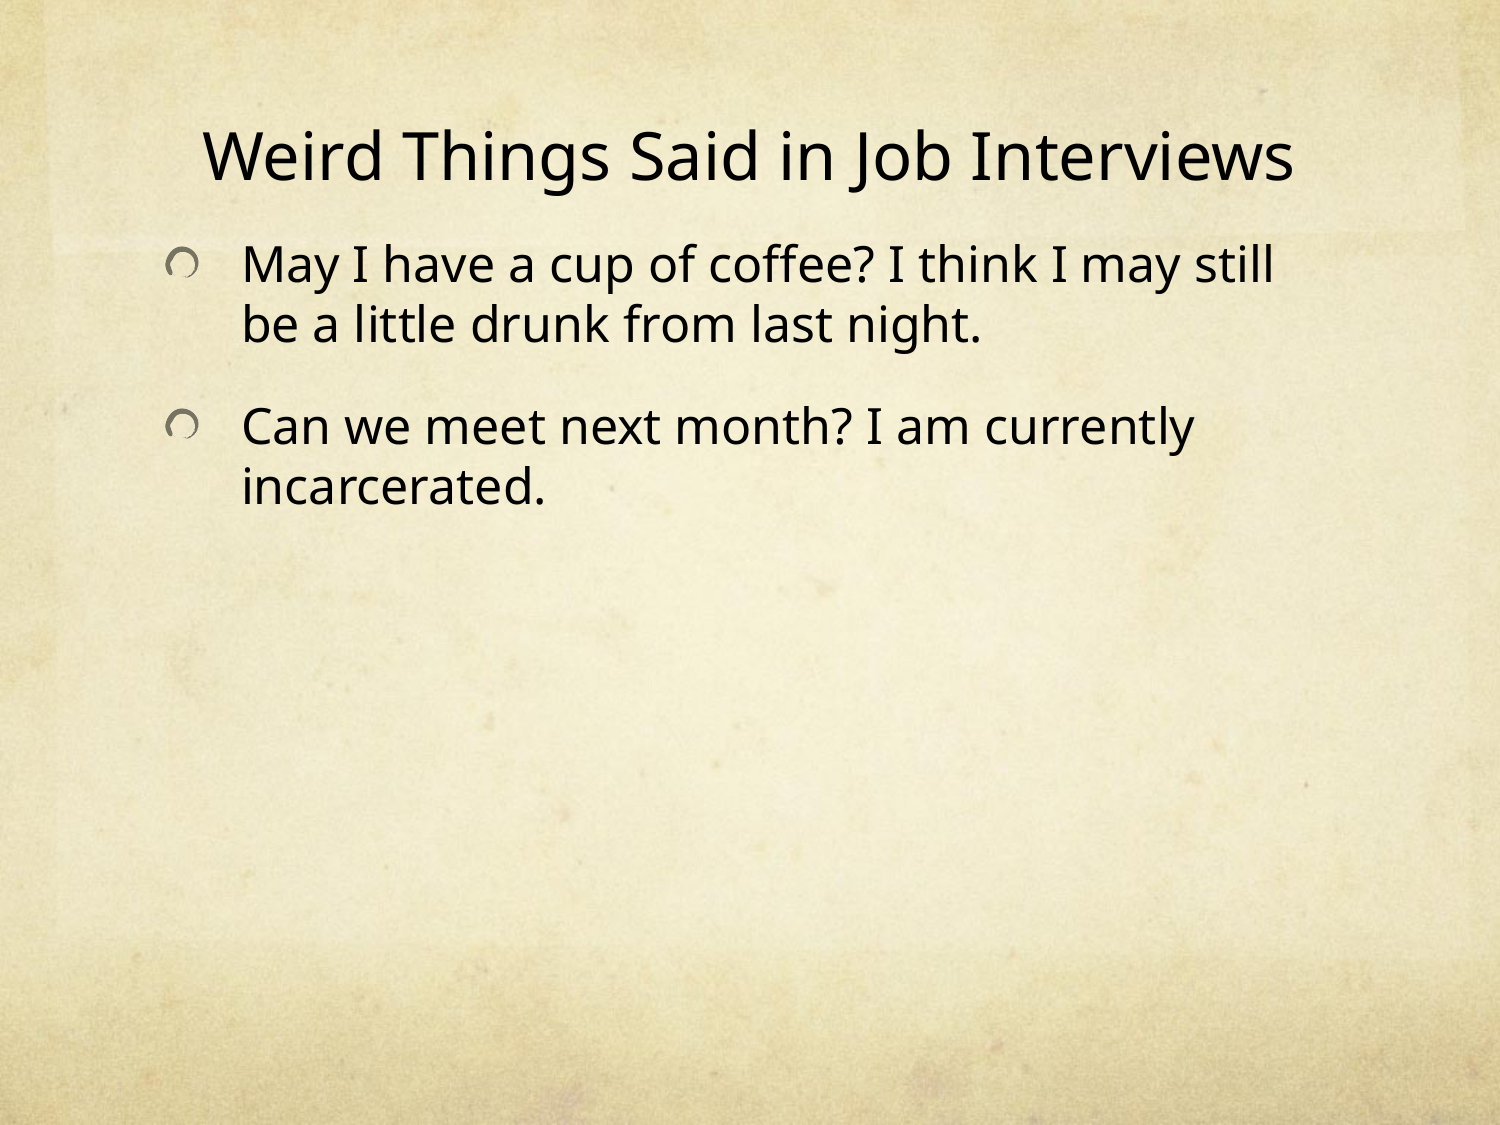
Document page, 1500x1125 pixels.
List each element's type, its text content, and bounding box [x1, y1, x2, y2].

title Weird Things Said in Job Interviews [150, 82, 1350, 224]
list May I have a cup of coffee? I think I may still be a little drunk from last night. Can we meet next month? I am currently incarcerated. [150, 224, 1350, 1093]
picture [0, 0, 1500, 1125]
